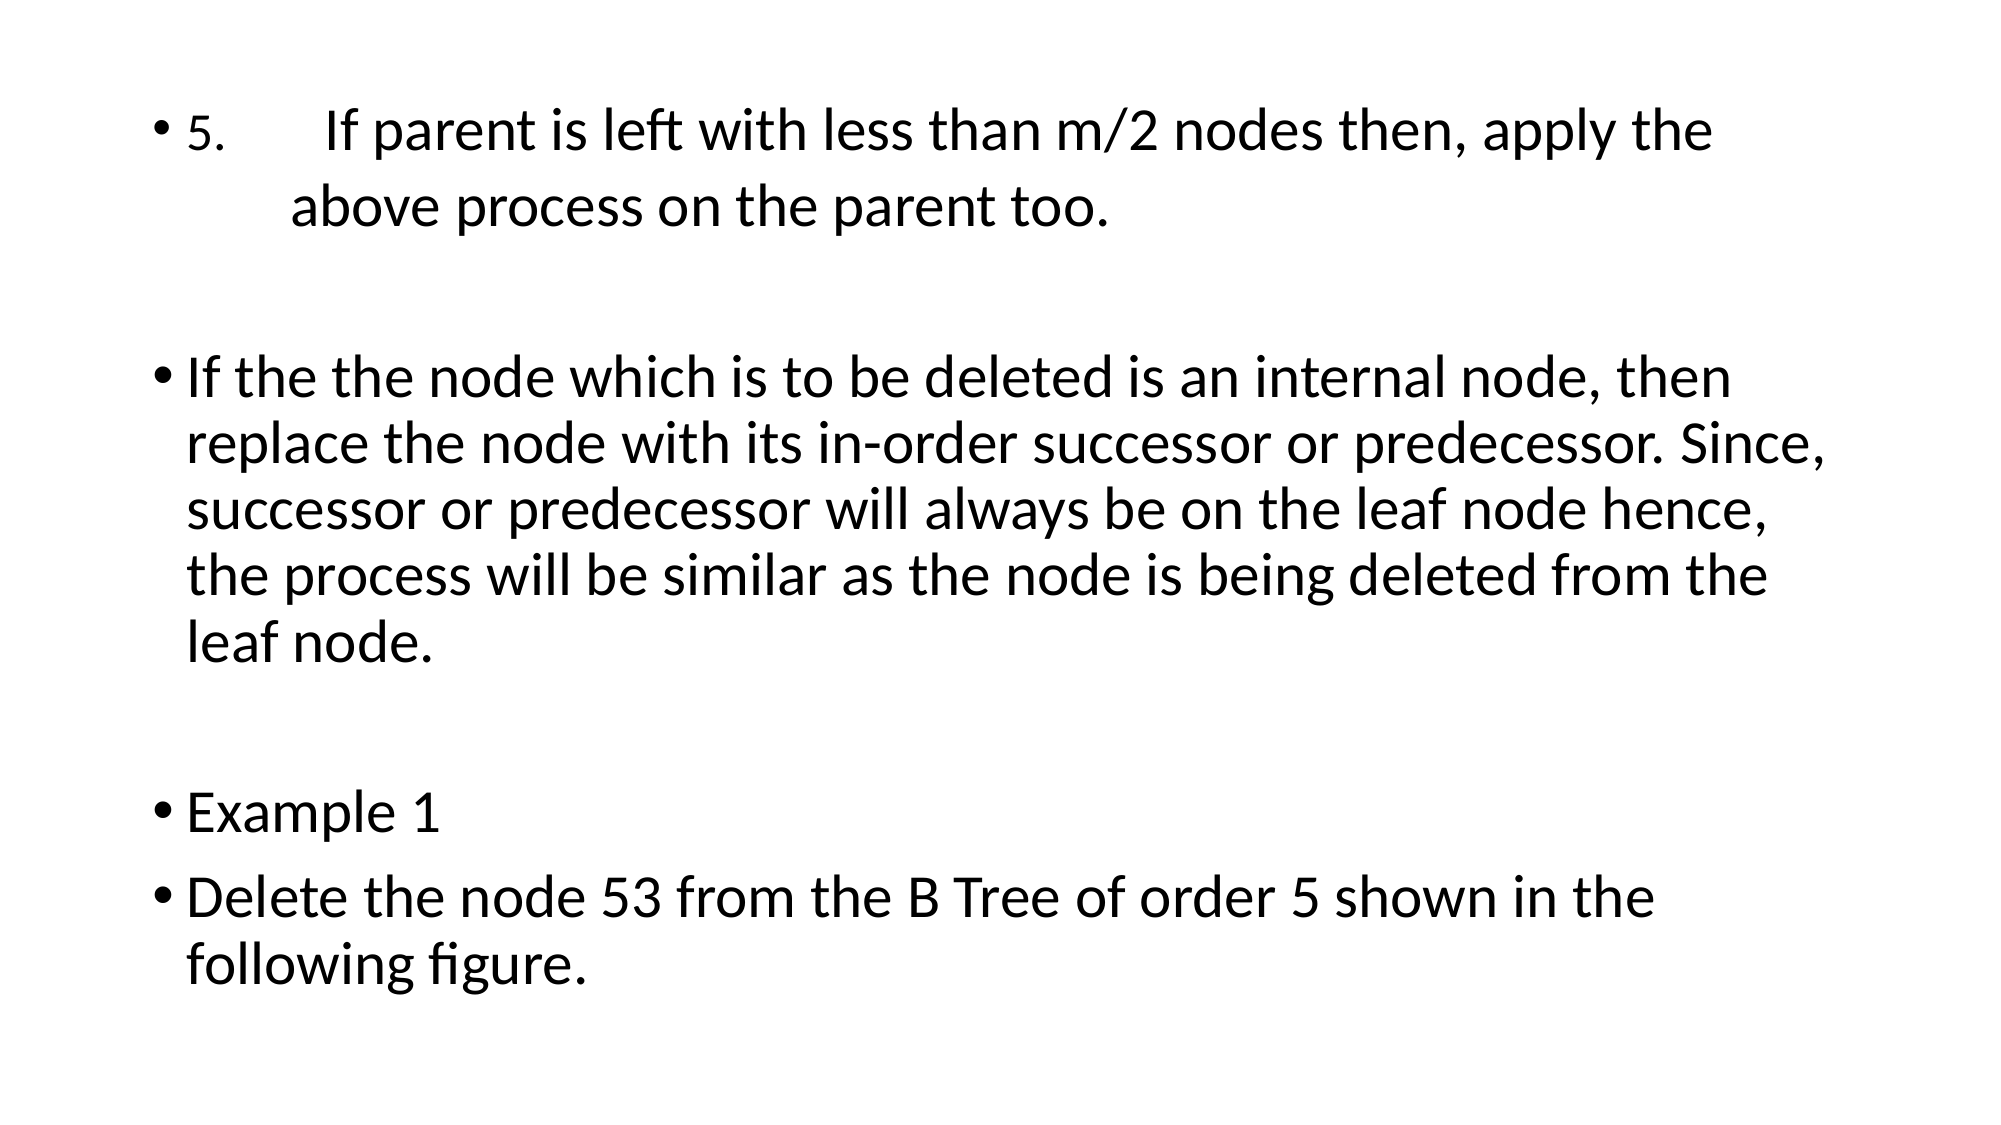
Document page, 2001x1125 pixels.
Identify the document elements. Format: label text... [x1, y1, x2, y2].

list 5. If parent is left with less than m/2 nodes then, apply the above process on the parent too. If the the node which is to be deleted is an internal node, then replace the node with its in-order successor or predecessor. Since, successor or predecessor will always be on the leaf node hence, the process will be similar as the node is being deleted from the leaf node. Example 1 Delete the node 53 from the B Tree of order 5 shown in the following figure. [137, 90, 1863, 1014]
